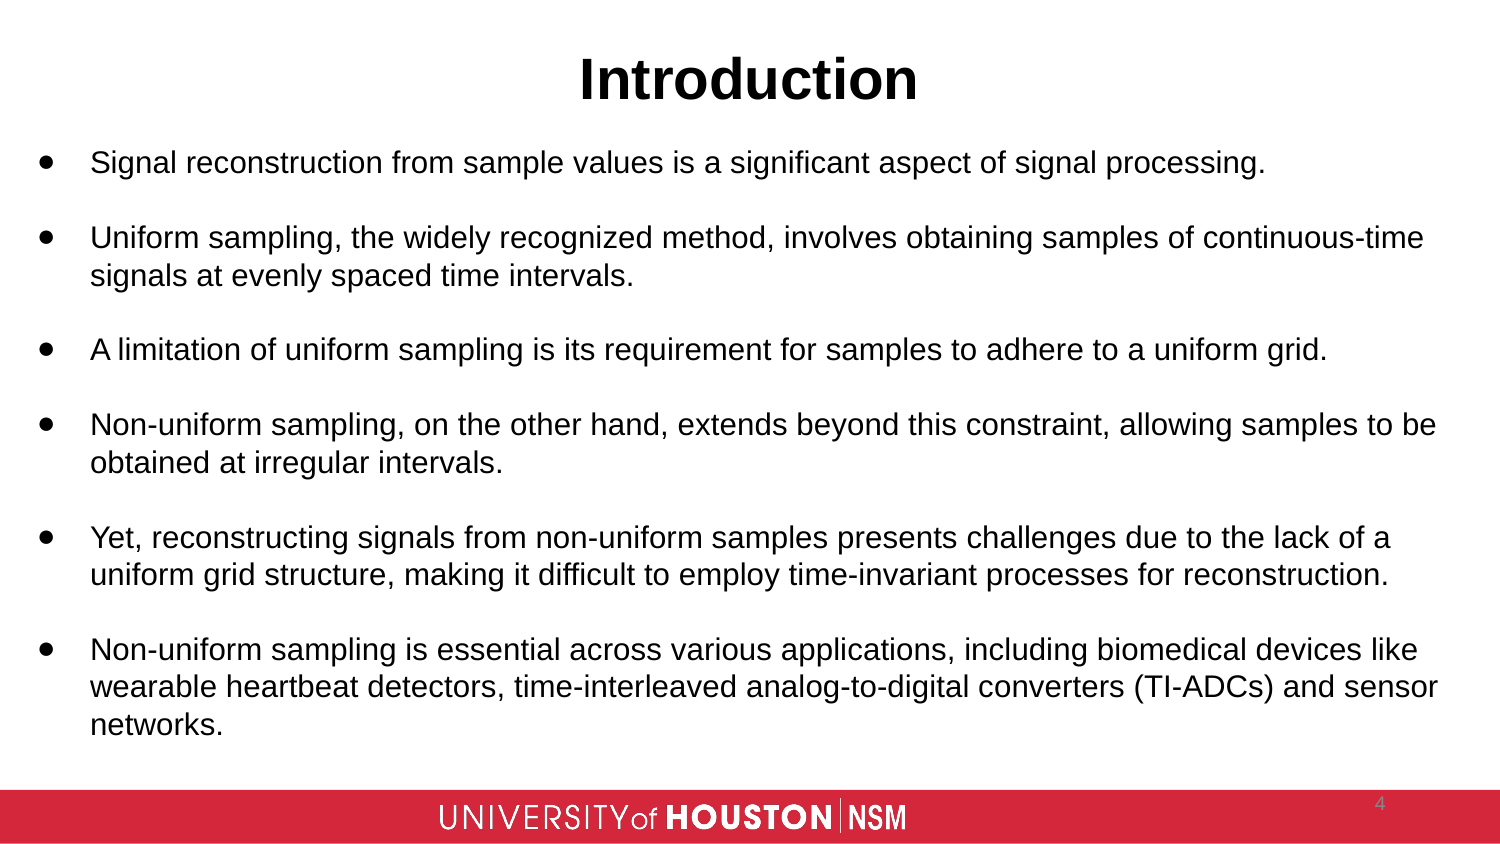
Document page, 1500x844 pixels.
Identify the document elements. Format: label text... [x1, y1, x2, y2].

picture [440, 798, 905, 833]
title Introduction [103, 33, 1397, 127]
text_box Signal reconstruction from sample values is a significant aspect of signal processing. Uniform sampling, the widely recognized method, involves obtaining samples of continuous-time signals at evenly spaced time intervals. A limitation of uniform sampling is its requirement for samples to adhere to a uniform grid. Non-uniform sampling, on the other hand, extends beyond this constraint, allowing samples to be obtained at irregular intervals. Yet, reconstructing signals from non-uniform samples presents challenges due to the lack of a uniform grid structure, making it difficult to employ time-invariant processes for reconstruction. Non-uniform sampling is essential across various applications, including biomedical devices like wearable heartbeat detectors, time-interleaved analog-to-digital converters (TI-ADCs) and sensor networks. [0, 127, 1500, 794]
slide_number ‹#› [1059, 794, 1397, 827]
